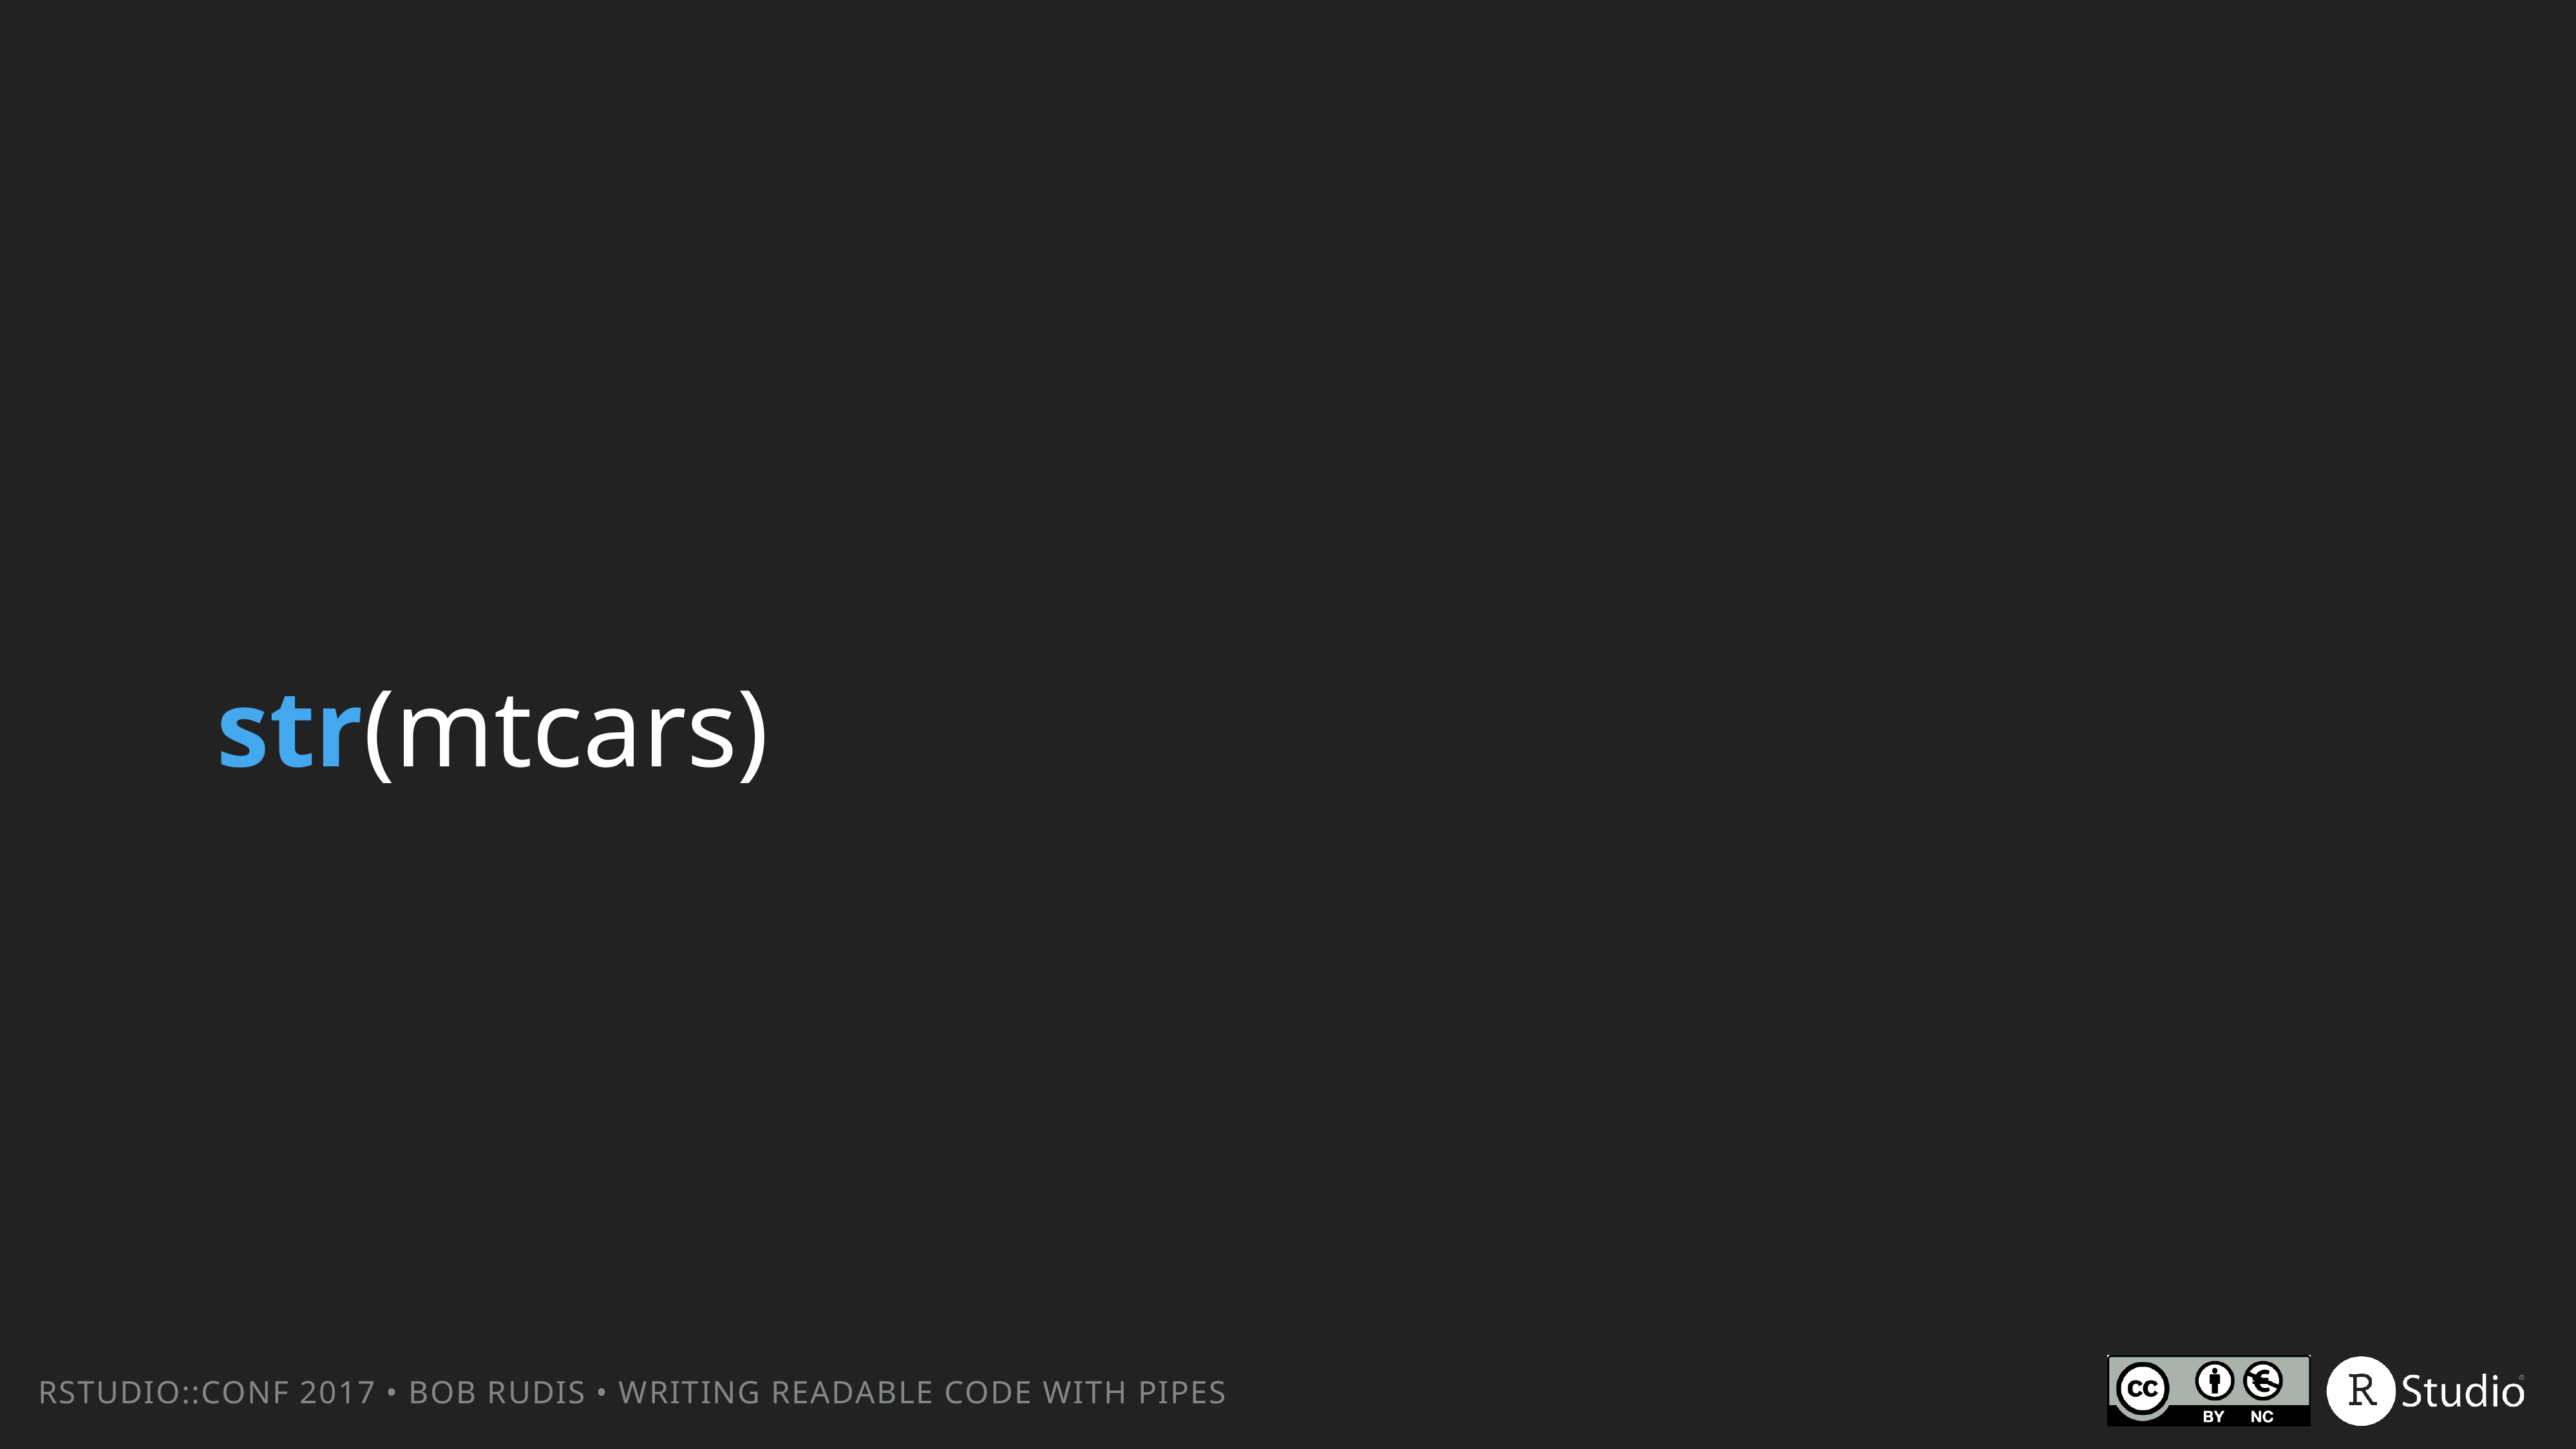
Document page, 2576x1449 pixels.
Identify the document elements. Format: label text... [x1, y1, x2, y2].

text_box str(mtcars) [209, 653, 777, 796]
picture [2324, 1355, 2526, 1426]
picture [2107, 1355, 2311, 1426]
